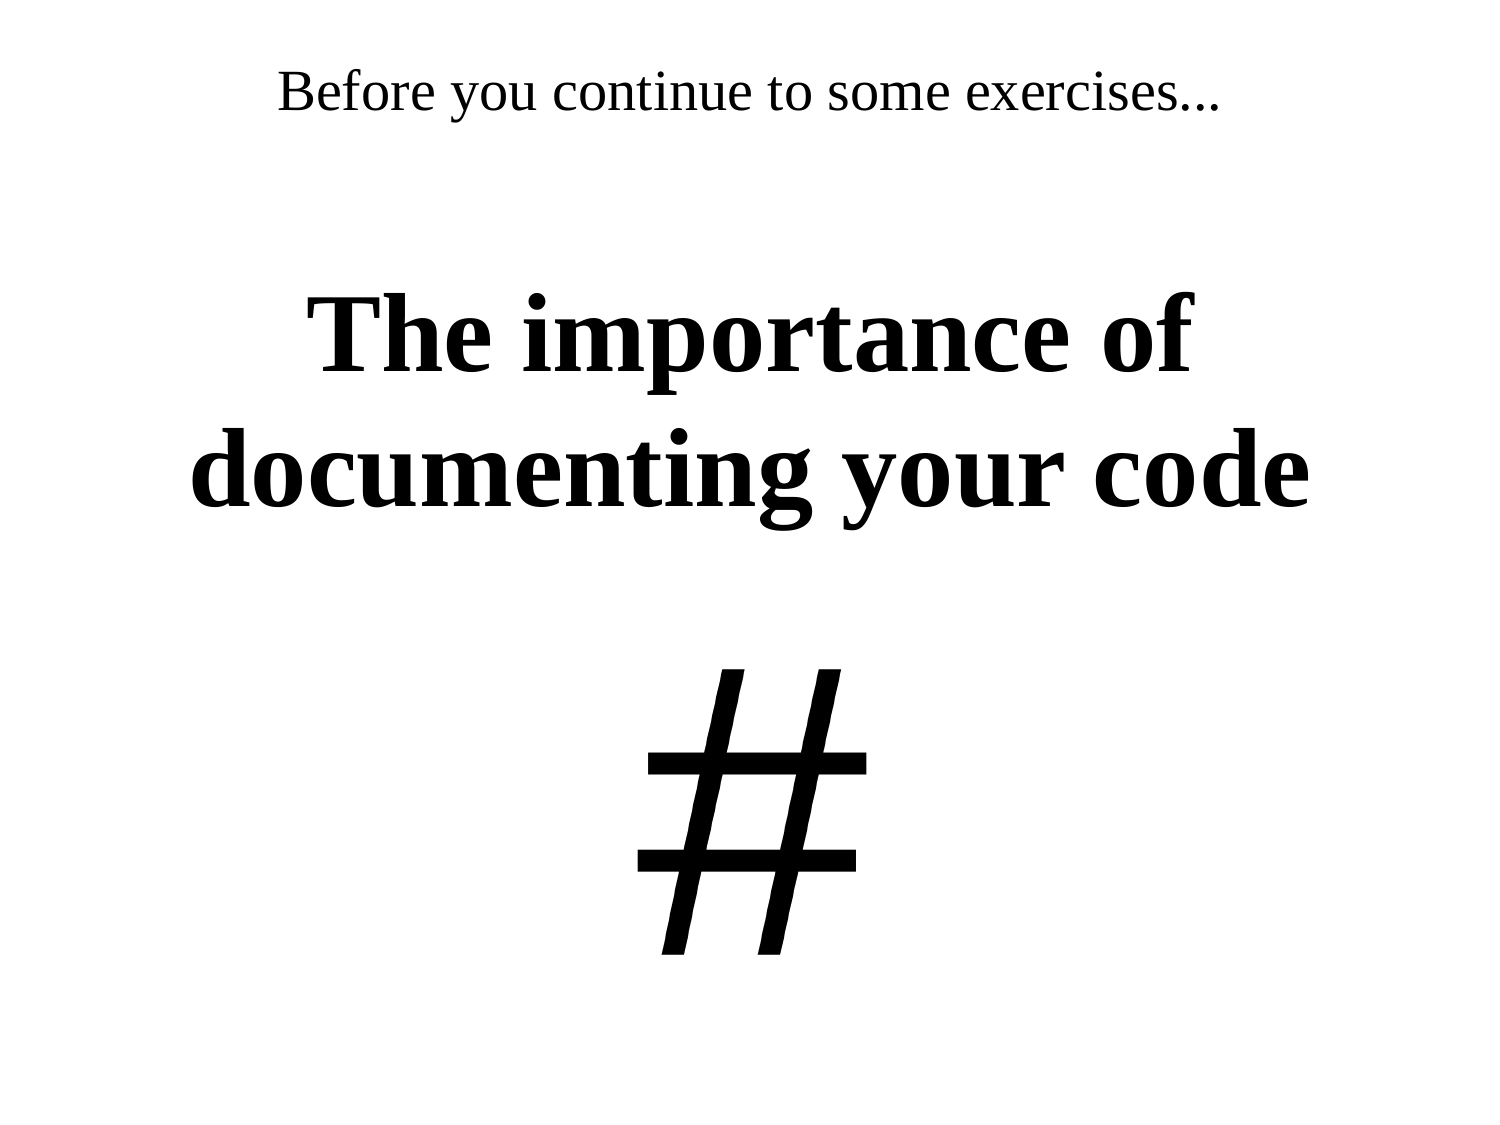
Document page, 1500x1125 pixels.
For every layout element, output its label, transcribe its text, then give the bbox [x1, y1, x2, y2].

picture [528, 596, 972, 1057]
list Before you continue to some exercises... [75, 25, 1425, 148]
text_box The importance of documenting your code [74, 187, 1425, 600]
